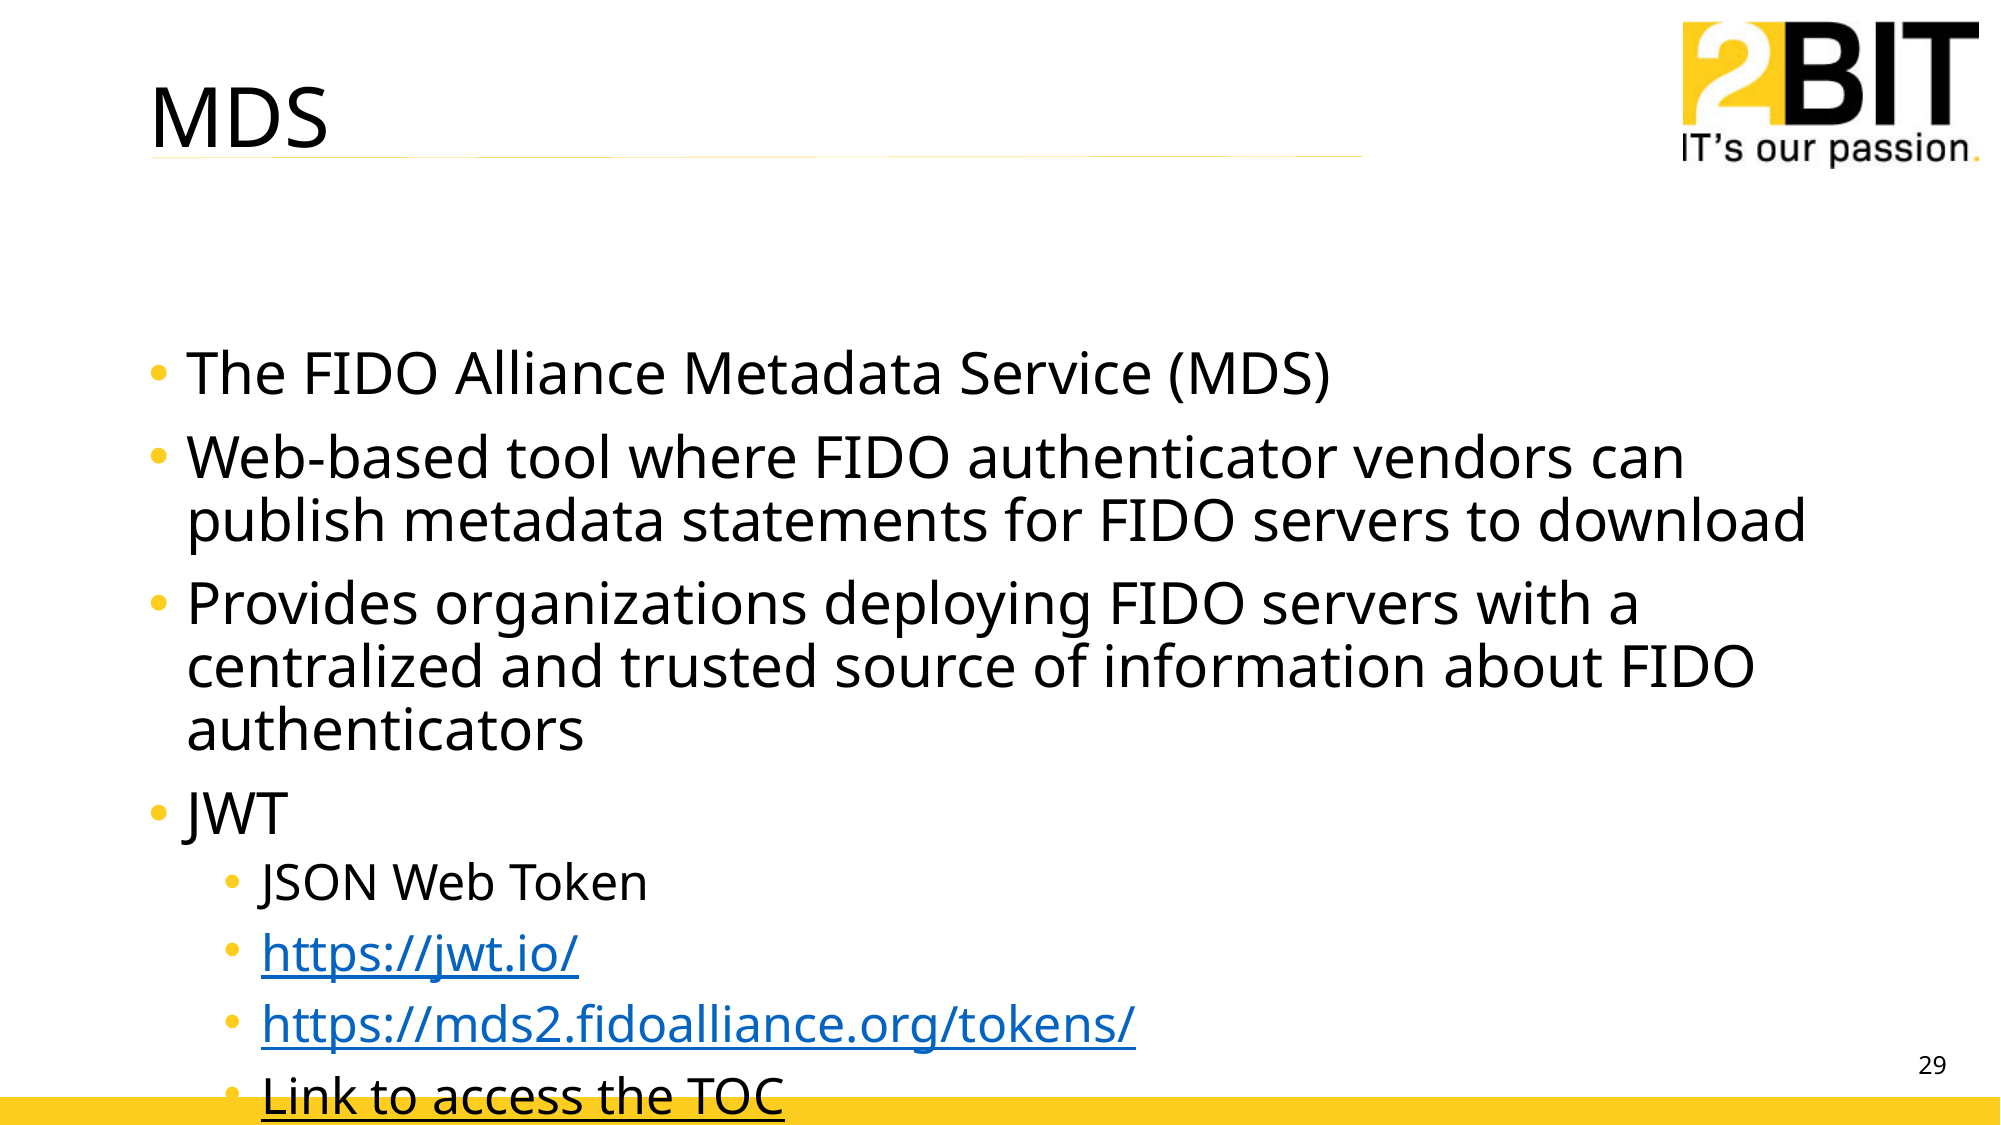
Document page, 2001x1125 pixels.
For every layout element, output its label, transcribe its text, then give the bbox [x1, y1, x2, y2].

picture [1683, 21, 1979, 169]
list The FIDO Alliance Metadata Service (MDS) Web-based tool where FIDO authenticator vendors can publish metadata statements for FIDO servers to download Provides organizations deploying FIDO servers with a centralized and trusted source of information about FIDO authenticators JWT JSON Web Token https://jwt.io/ https://mds2.fidoalliance.org/tokens/ Link to access the TOC [133, 336, 1859, 1051]
title MDS [133, 68, 1859, 286]
